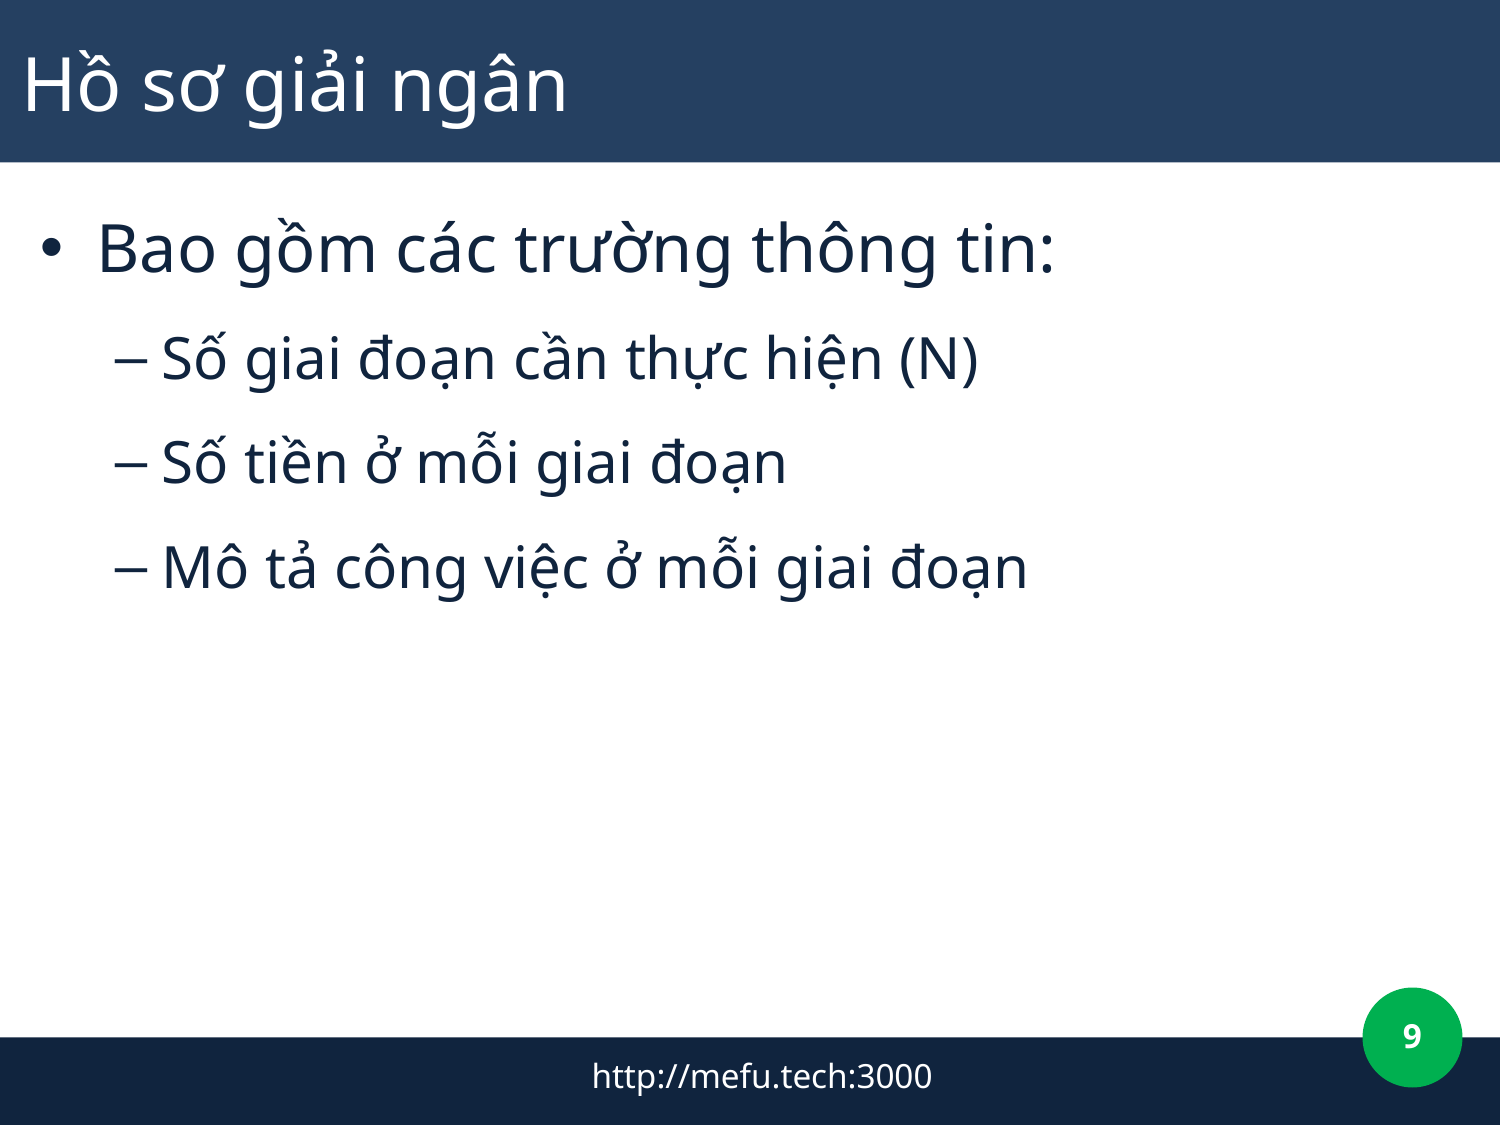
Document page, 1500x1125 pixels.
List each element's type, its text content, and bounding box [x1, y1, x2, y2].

title Hồ sơ giải ngân [6, 15, 1500, 147]
list Bao gồm các trường thông tin: Số giai đoạn cần thực hiện (N) Số tiền ở mỗi giai đoạn Mô tả công việc ở mỗi giai đoạn [24, 187, 1450, 1000]
slide_number 9 [1362, 1002, 1463, 1073]
footer http://mefu.tech:3000 [525, 1048, 1000, 1109]
